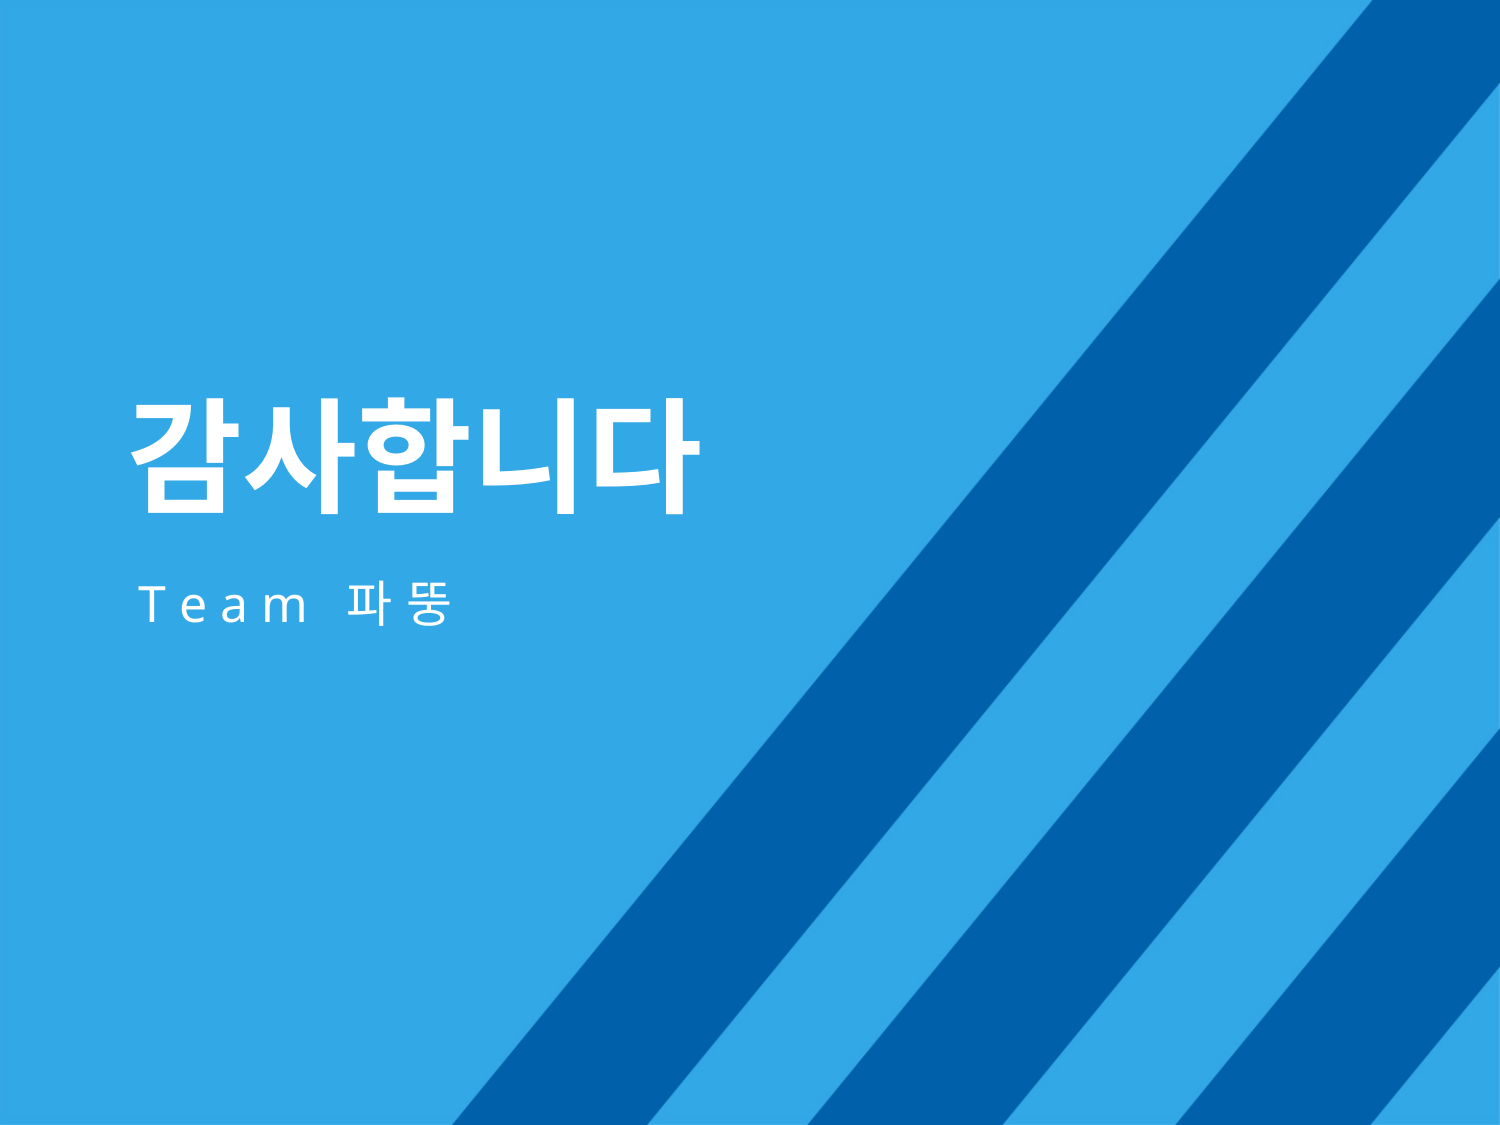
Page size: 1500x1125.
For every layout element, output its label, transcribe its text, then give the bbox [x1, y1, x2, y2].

text_box T e a m 파 뚱 [123, 583, 545, 630]
text_box 감사합니다 [113, 354, 818, 571]
picture [0, 0, 1500, 1125]
